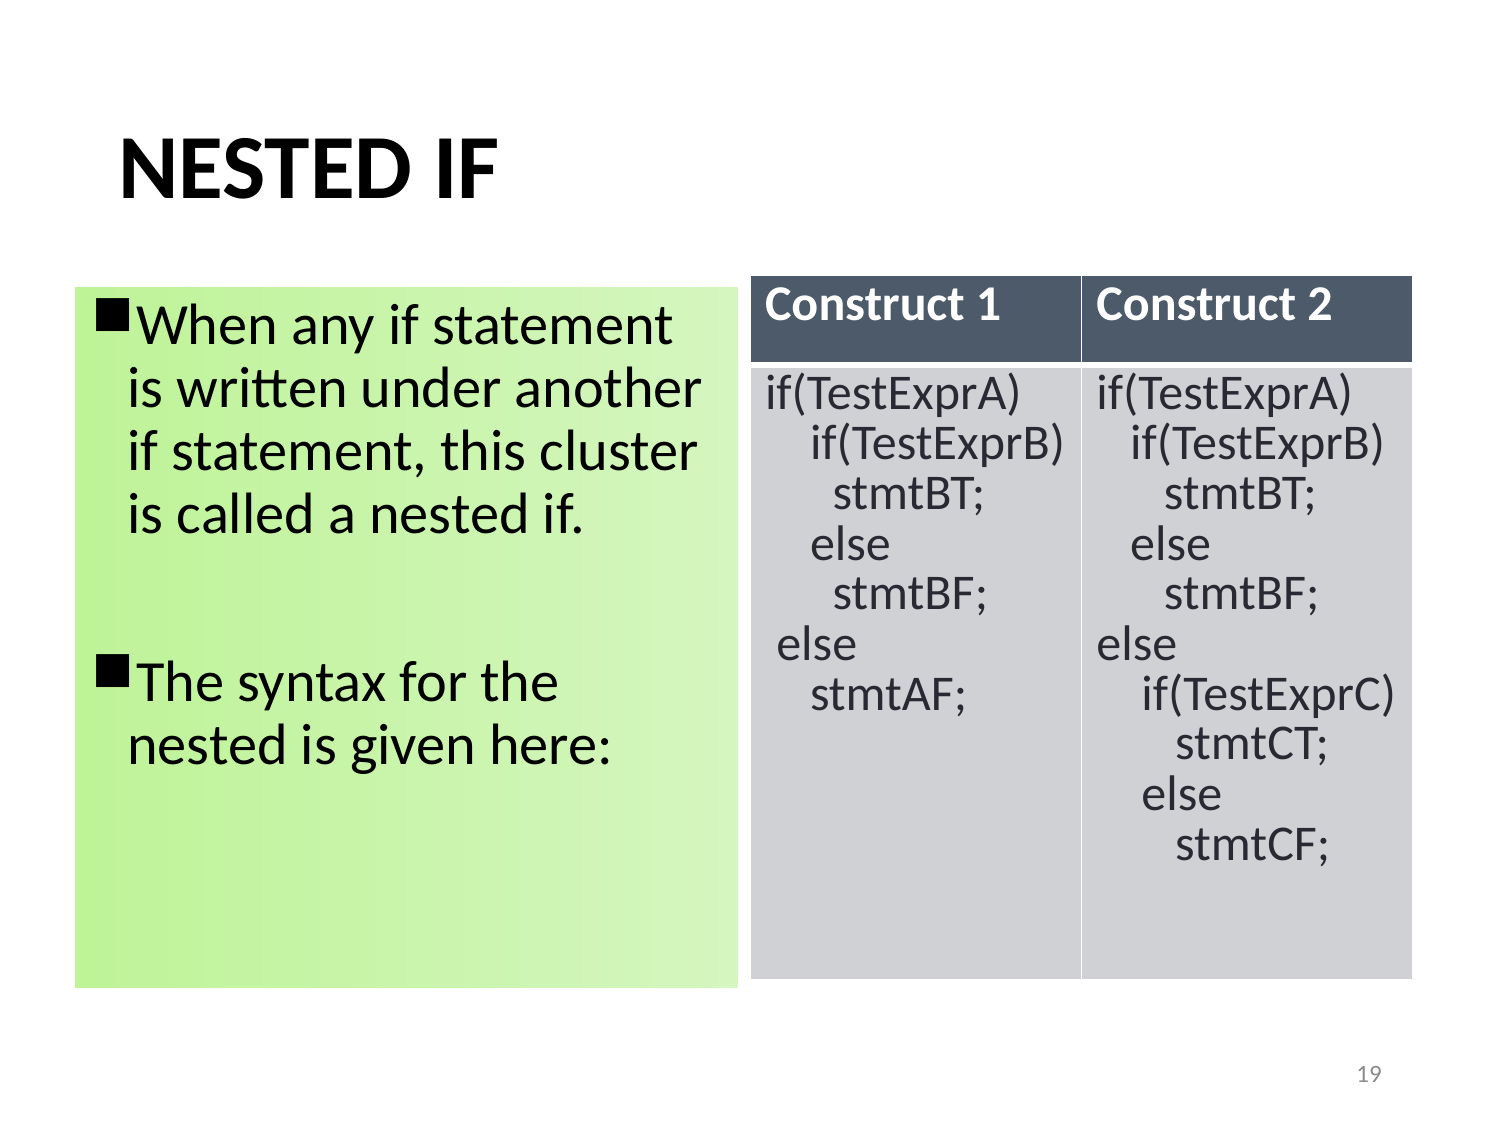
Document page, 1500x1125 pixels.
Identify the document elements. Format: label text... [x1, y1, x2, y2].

table_cell if(TestExprA) if(TestExprB) stmtBT; else stmtBF; else if(TestExprC) stmtCT; else stmtCF; [1082, 368, 1412, 979]
list When any if statement is written under another if statement, this cluster is called a nested if. The syntax for the nested is given here: [75, 287, 738, 988]
table_cell if(TestExprA) if(TestExprB) stmtBT; else stmtBF; else stmtAF; [751, 368, 1081, 979]
slide_number 19 [1059, 1042, 1397, 1103]
title NESTED IF [103, 59, 1398, 278]
table_header Construct 2 [1082, 276, 1412, 362]
table_header Construct 1 [751, 276, 1081, 362]
